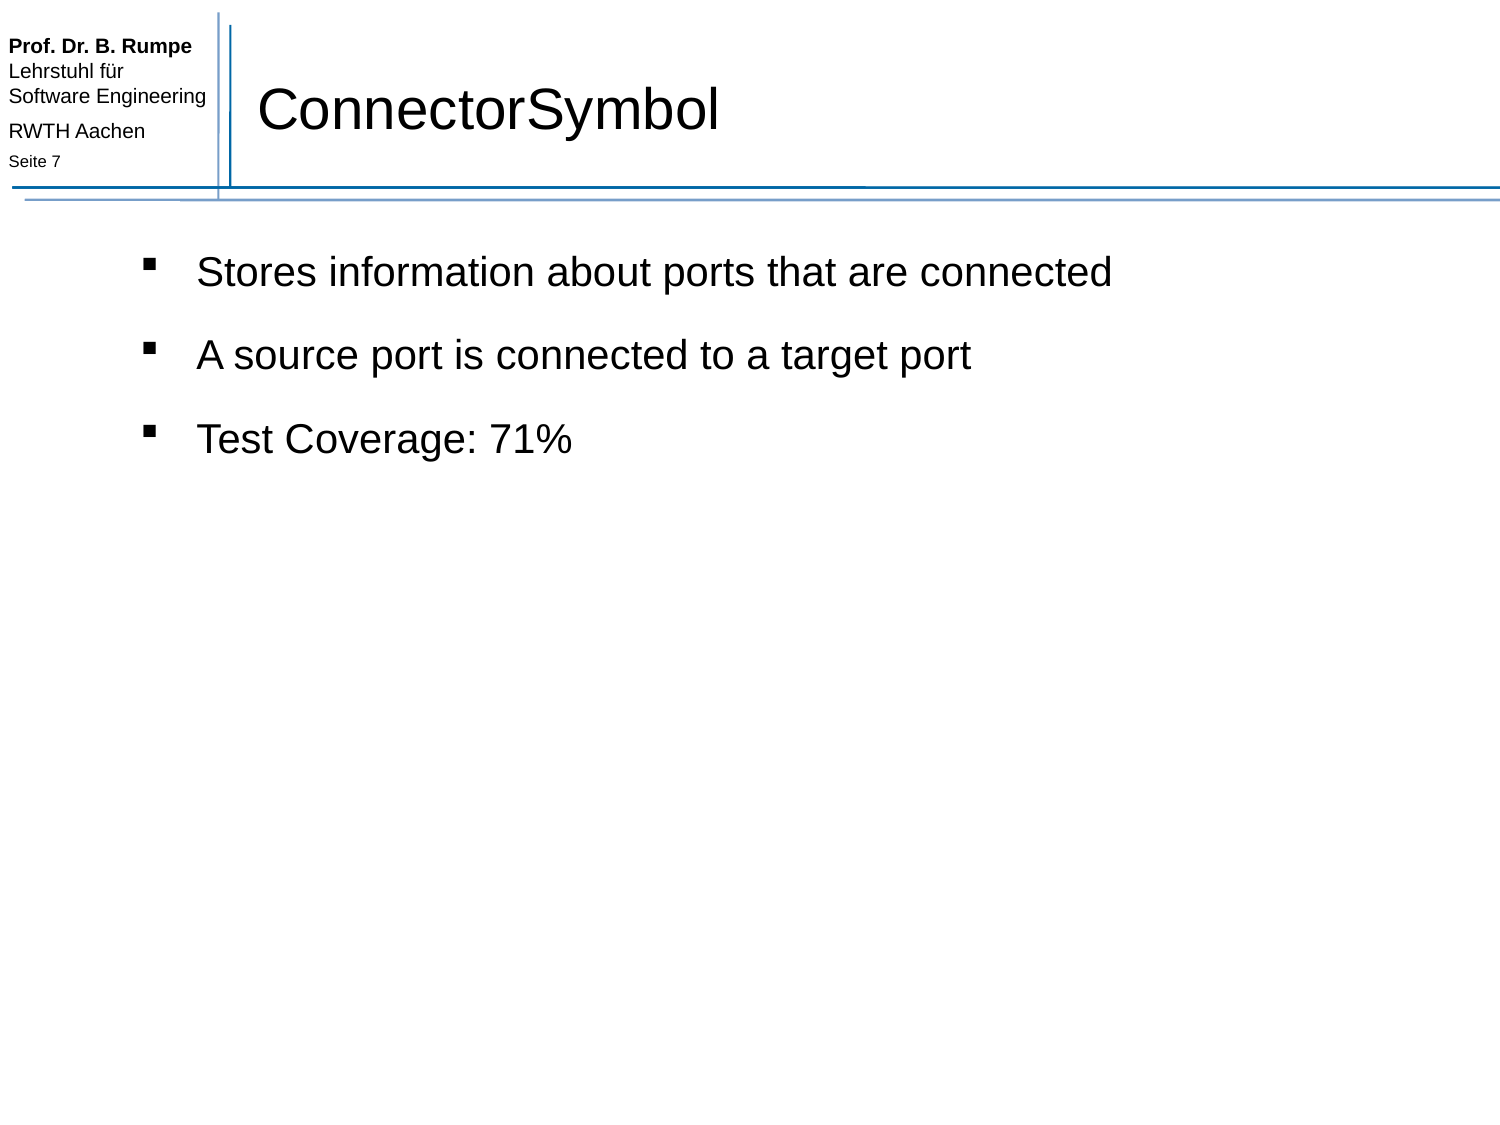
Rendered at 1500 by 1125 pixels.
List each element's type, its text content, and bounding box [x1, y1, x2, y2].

list Stores information about ports that are connected A source port is connected to a target port Test Coverage: 71% [125, 212, 1476, 1101]
title ConnectorSymbol [242, 37, 1483, 176]
